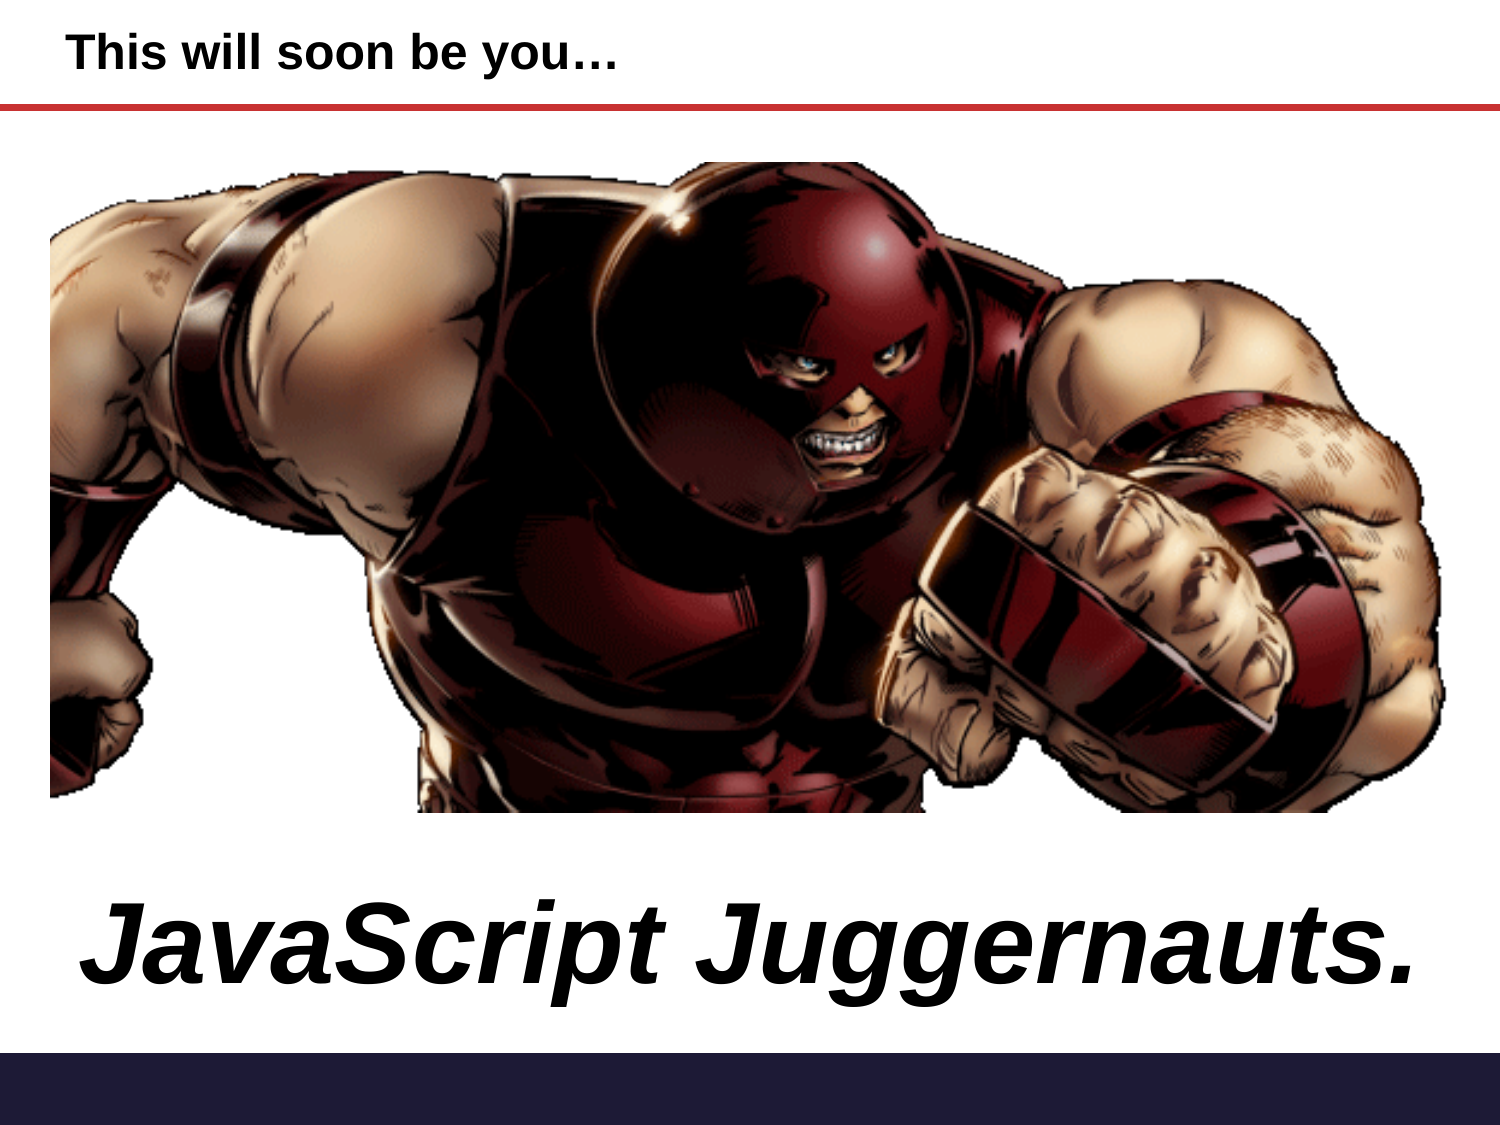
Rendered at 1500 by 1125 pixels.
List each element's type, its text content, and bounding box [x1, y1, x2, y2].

title This will soon be you… [50, 0, 948, 108]
picture [49, 162, 1500, 813]
text_box JavaScript Juggernauts. [50, 821, 1450, 1063]
